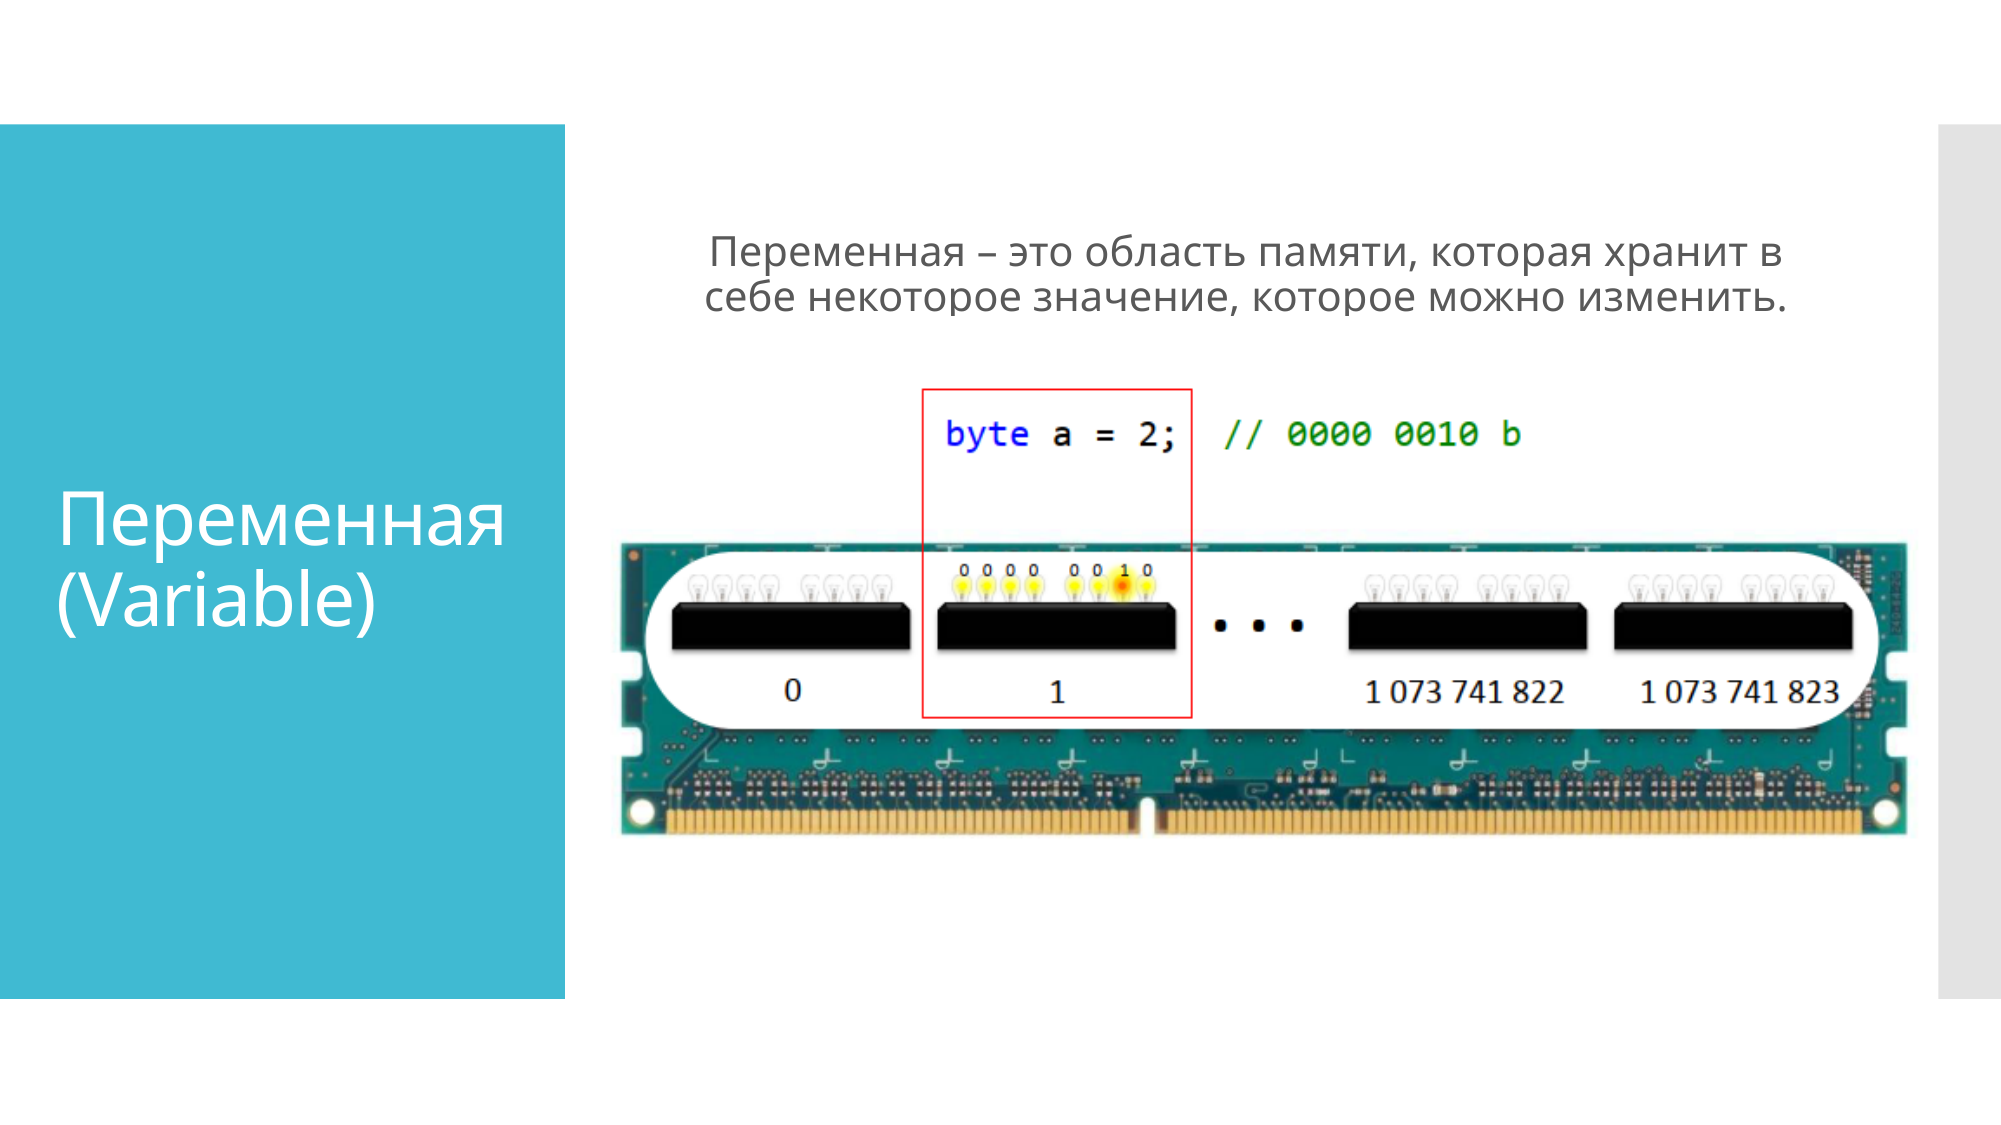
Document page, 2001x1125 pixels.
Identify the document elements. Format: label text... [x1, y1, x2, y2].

picture [602, 315, 1927, 877]
title Переменная (Variable) [41, 184, 525, 940]
list Переменная – это область памяти, которая хранит в себе некоторое значение, которое можно изменить. [655, 0, 1837, 315]
